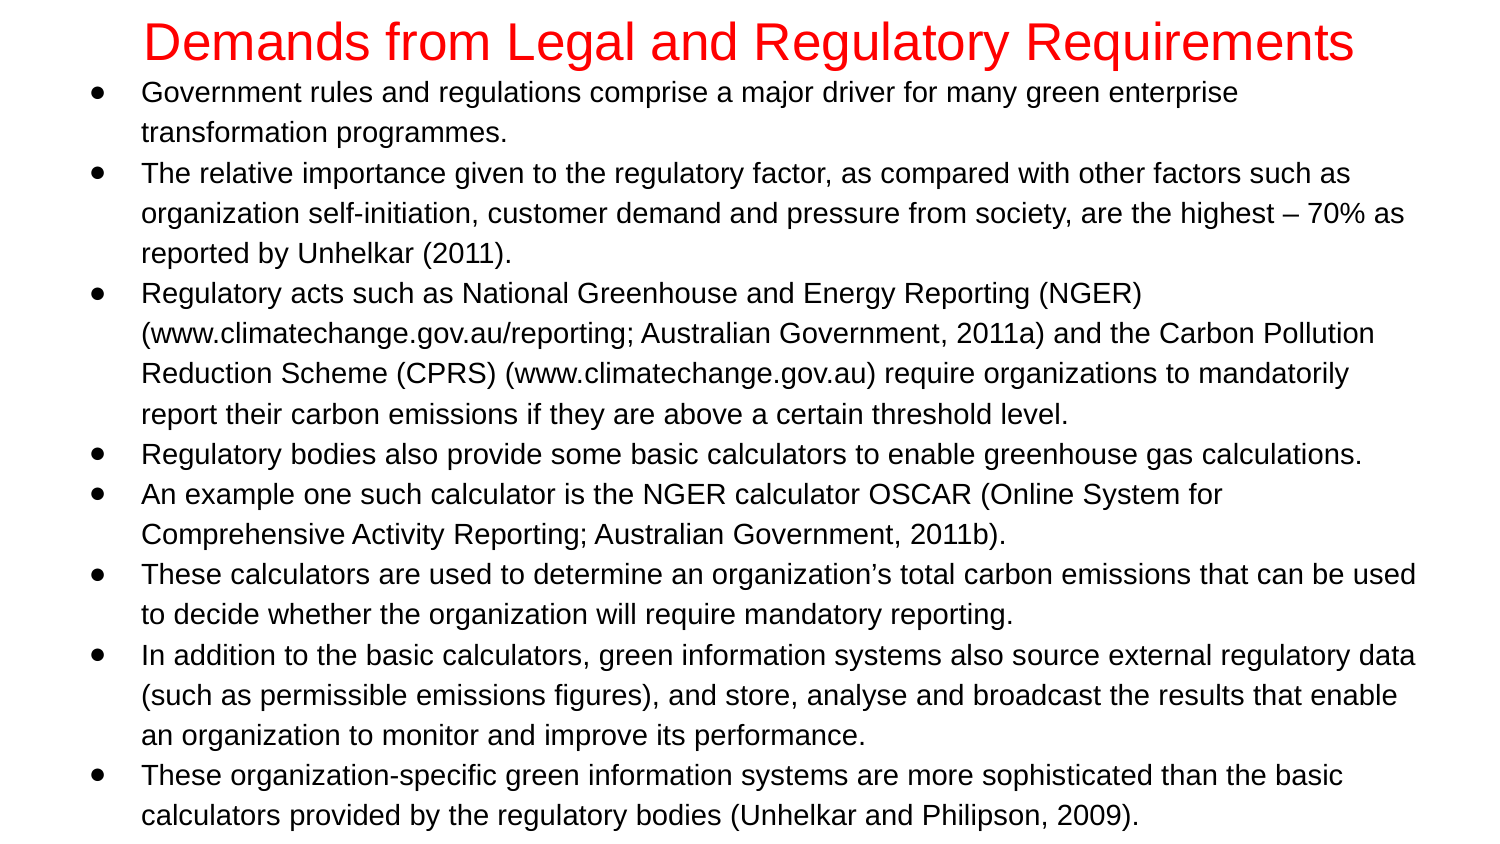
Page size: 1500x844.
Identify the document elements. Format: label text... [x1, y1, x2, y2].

list Government rules and regulations comprise a major driver for many green enterprise transformation programmes. The relative importance given to the regulatory factor, as compared with other factors such as organization self-initiation, customer demand and pressure from society, are the highest – 70% as reported by Unhelkar (2011). Regulatory acts such as National Greenhouse and Energy Reporting (NGER) (www.climatechange.gov.au/reporting; Australian Government, 2011a) and the Carbon Pollution Reduction Scheme (CPRS) (www.climatechange.gov.au) require organizations to mandatorily report their carbon emissions if they are above a certain threshold level. Regulatory bodies also provide some basic calculators to enable greenhouse gas calculations. An example one such calculator is the NGER calculator OSCAR (Online System for Comprehensive Activity Reporting; Australian Government, 2011b). These calculators are used to determine an organization’s total carbon emissions that can be used to decide whether the organization will require mandatory reporting. In addition to the basic calculators, green information systems also source external regulatory data (such as permissible emissions figures), and store, analyse and broadcast the results that enable an organization to monitor and improve its performance. These organization-specific green information systems are more sophisticated than the basic calculators provided by the regulatory bodies (Unhelkar and Philipson, 2009). [51, 53, 1449, 828]
title Demands from Legal and Regulatory Requirements [51, 0, 1449, 53]
